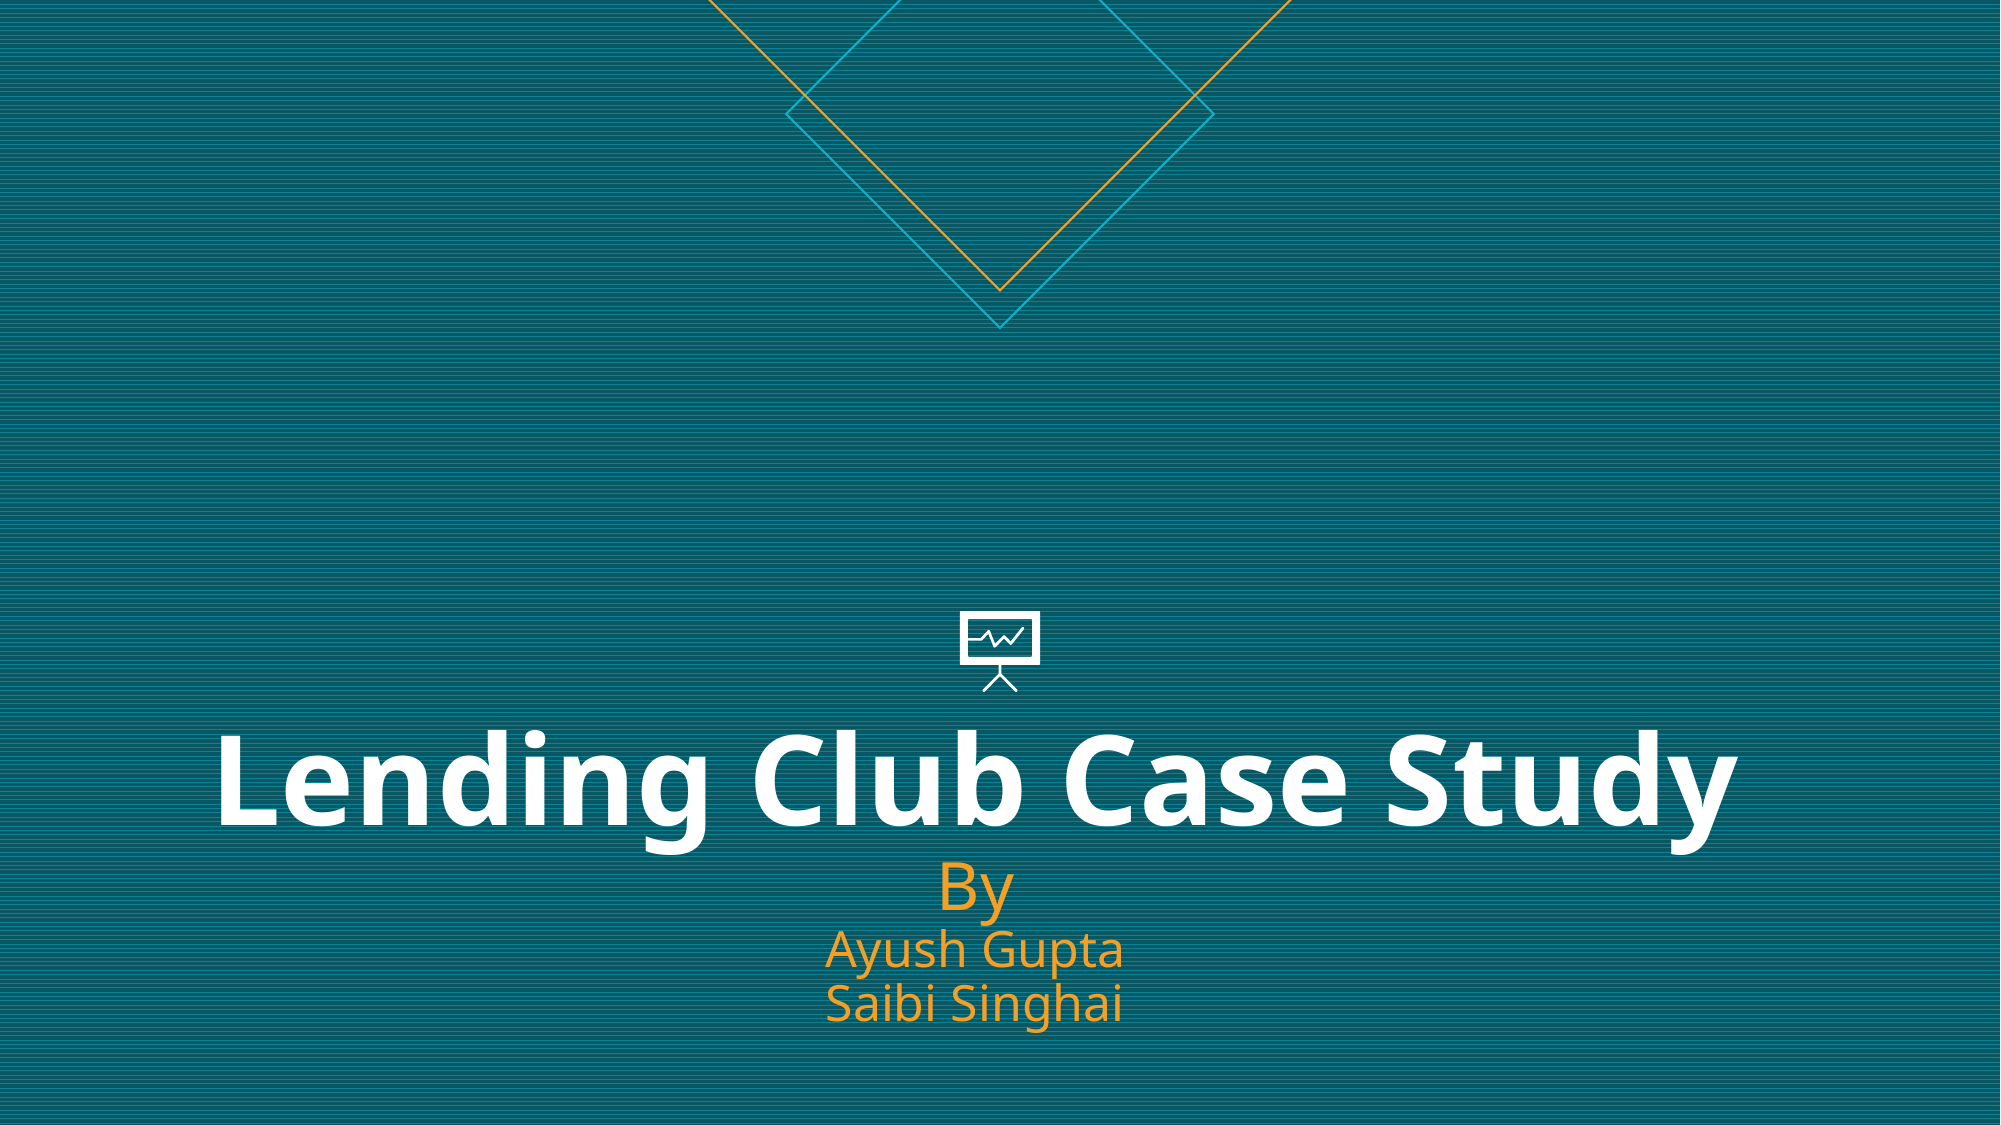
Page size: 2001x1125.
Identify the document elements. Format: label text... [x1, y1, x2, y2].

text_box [959, 611, 1041, 692]
title Lending Club Case Study By Ayush Gupta Saibi Singhai [200, 717, 1750, 1033]
text_box [784, 95, 1216, 330]
text_box [708, 0, 1292, 292]
